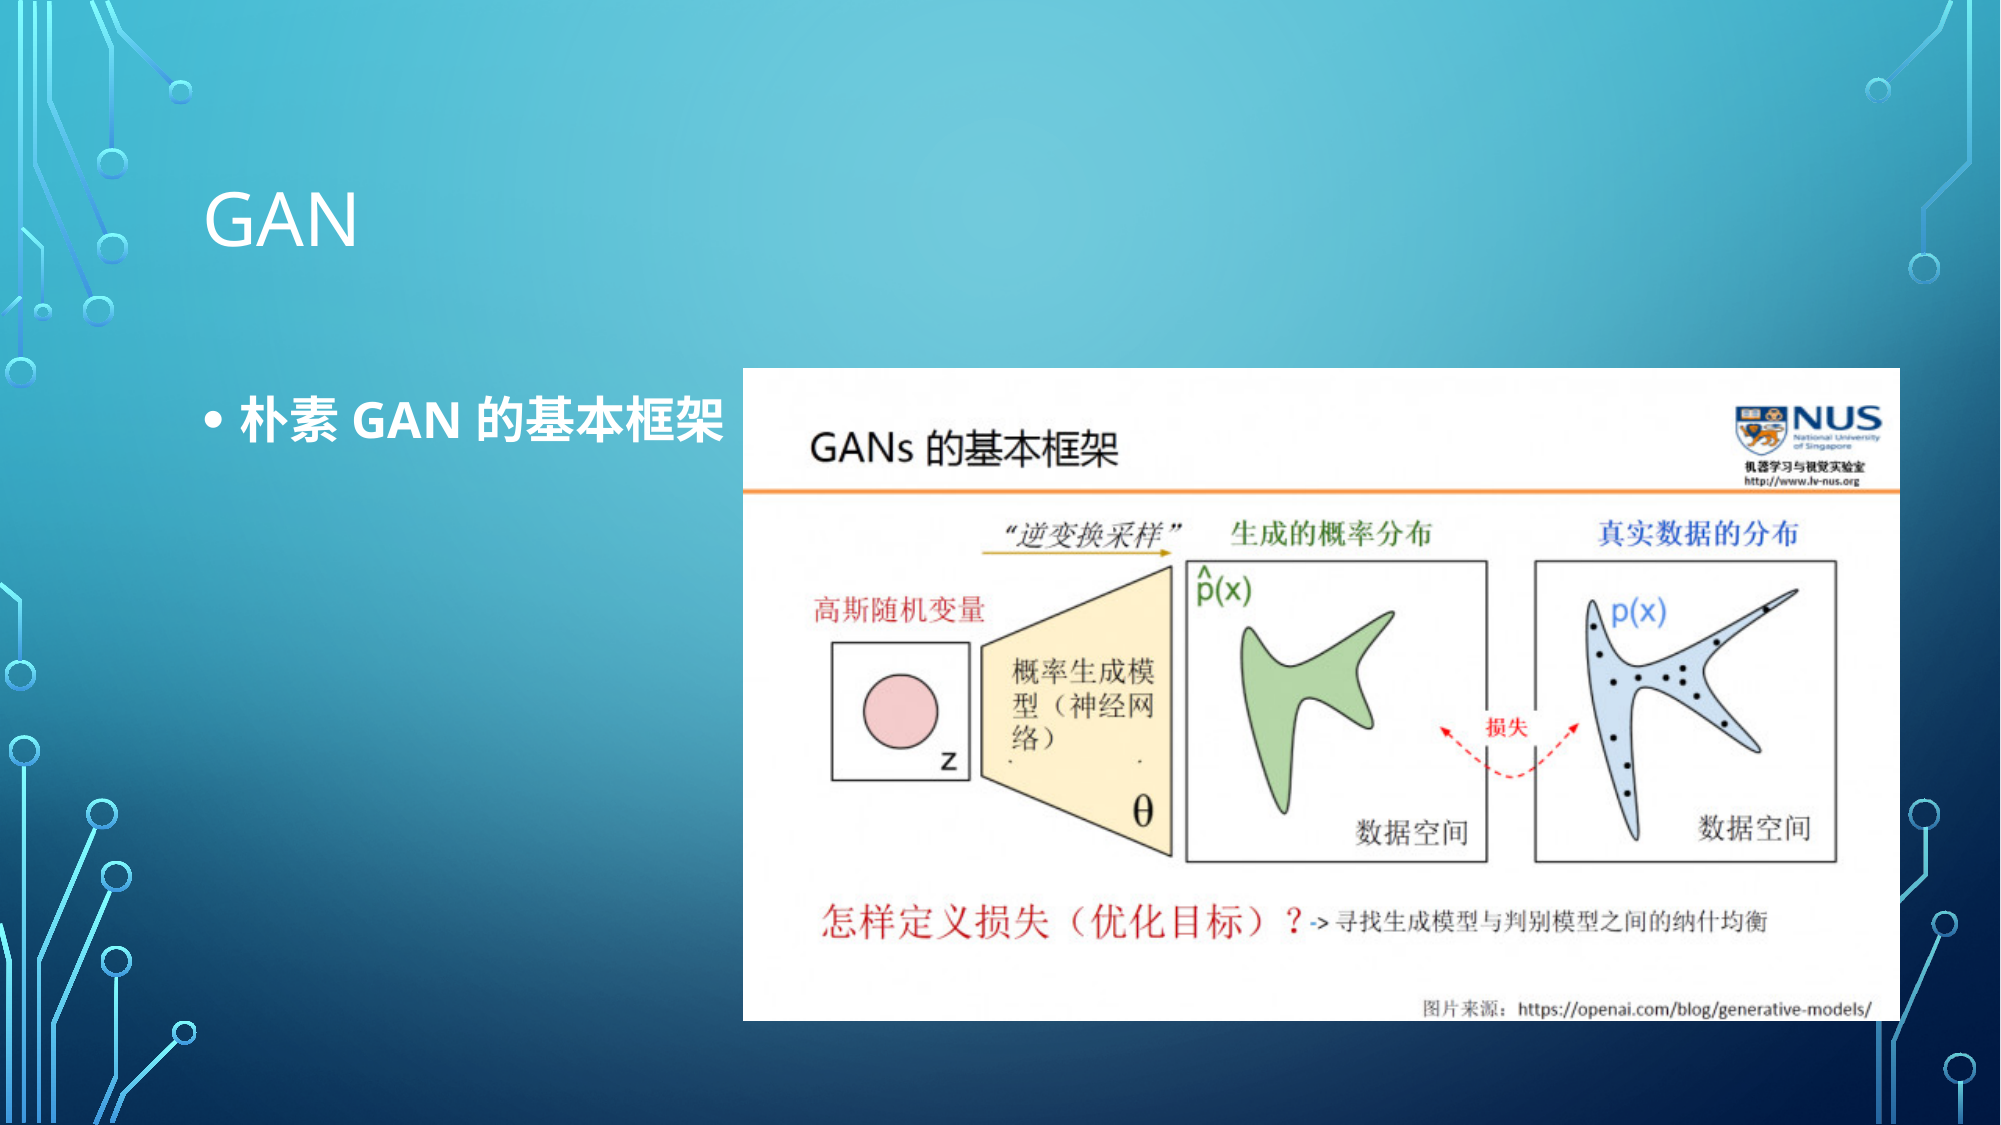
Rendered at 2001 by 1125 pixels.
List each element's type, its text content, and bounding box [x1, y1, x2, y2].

list 朴素GAN的基本框架 [187, 369, 743, 950]
title GAN [187, 101, 1813, 344]
picture [743, 368, 1900, 1021]
